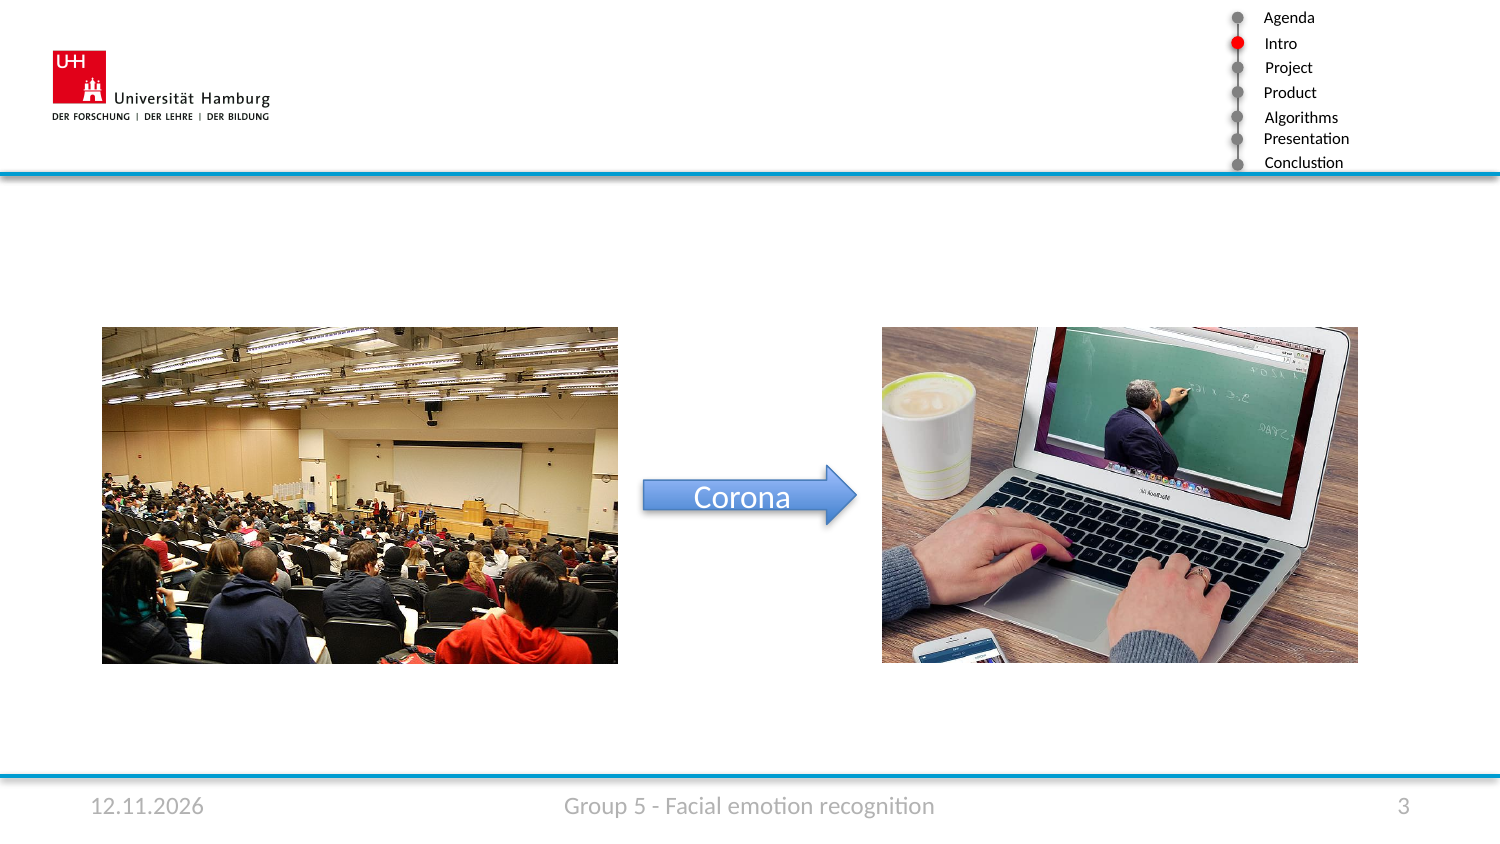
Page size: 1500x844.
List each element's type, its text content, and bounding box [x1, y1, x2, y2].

picture [882, 327, 1358, 663]
picture [102, 327, 618, 664]
text_box Corona [642, 464, 857, 526]
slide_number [75, 782, 425, 827]
picture [0, 0, 322, 147]
footer Group 5 - Facial emotion recognition [512, 782, 988, 827]
slide_number 3 [1074, 782, 1425, 827]
text_box [1230, 35, 1245, 50]
